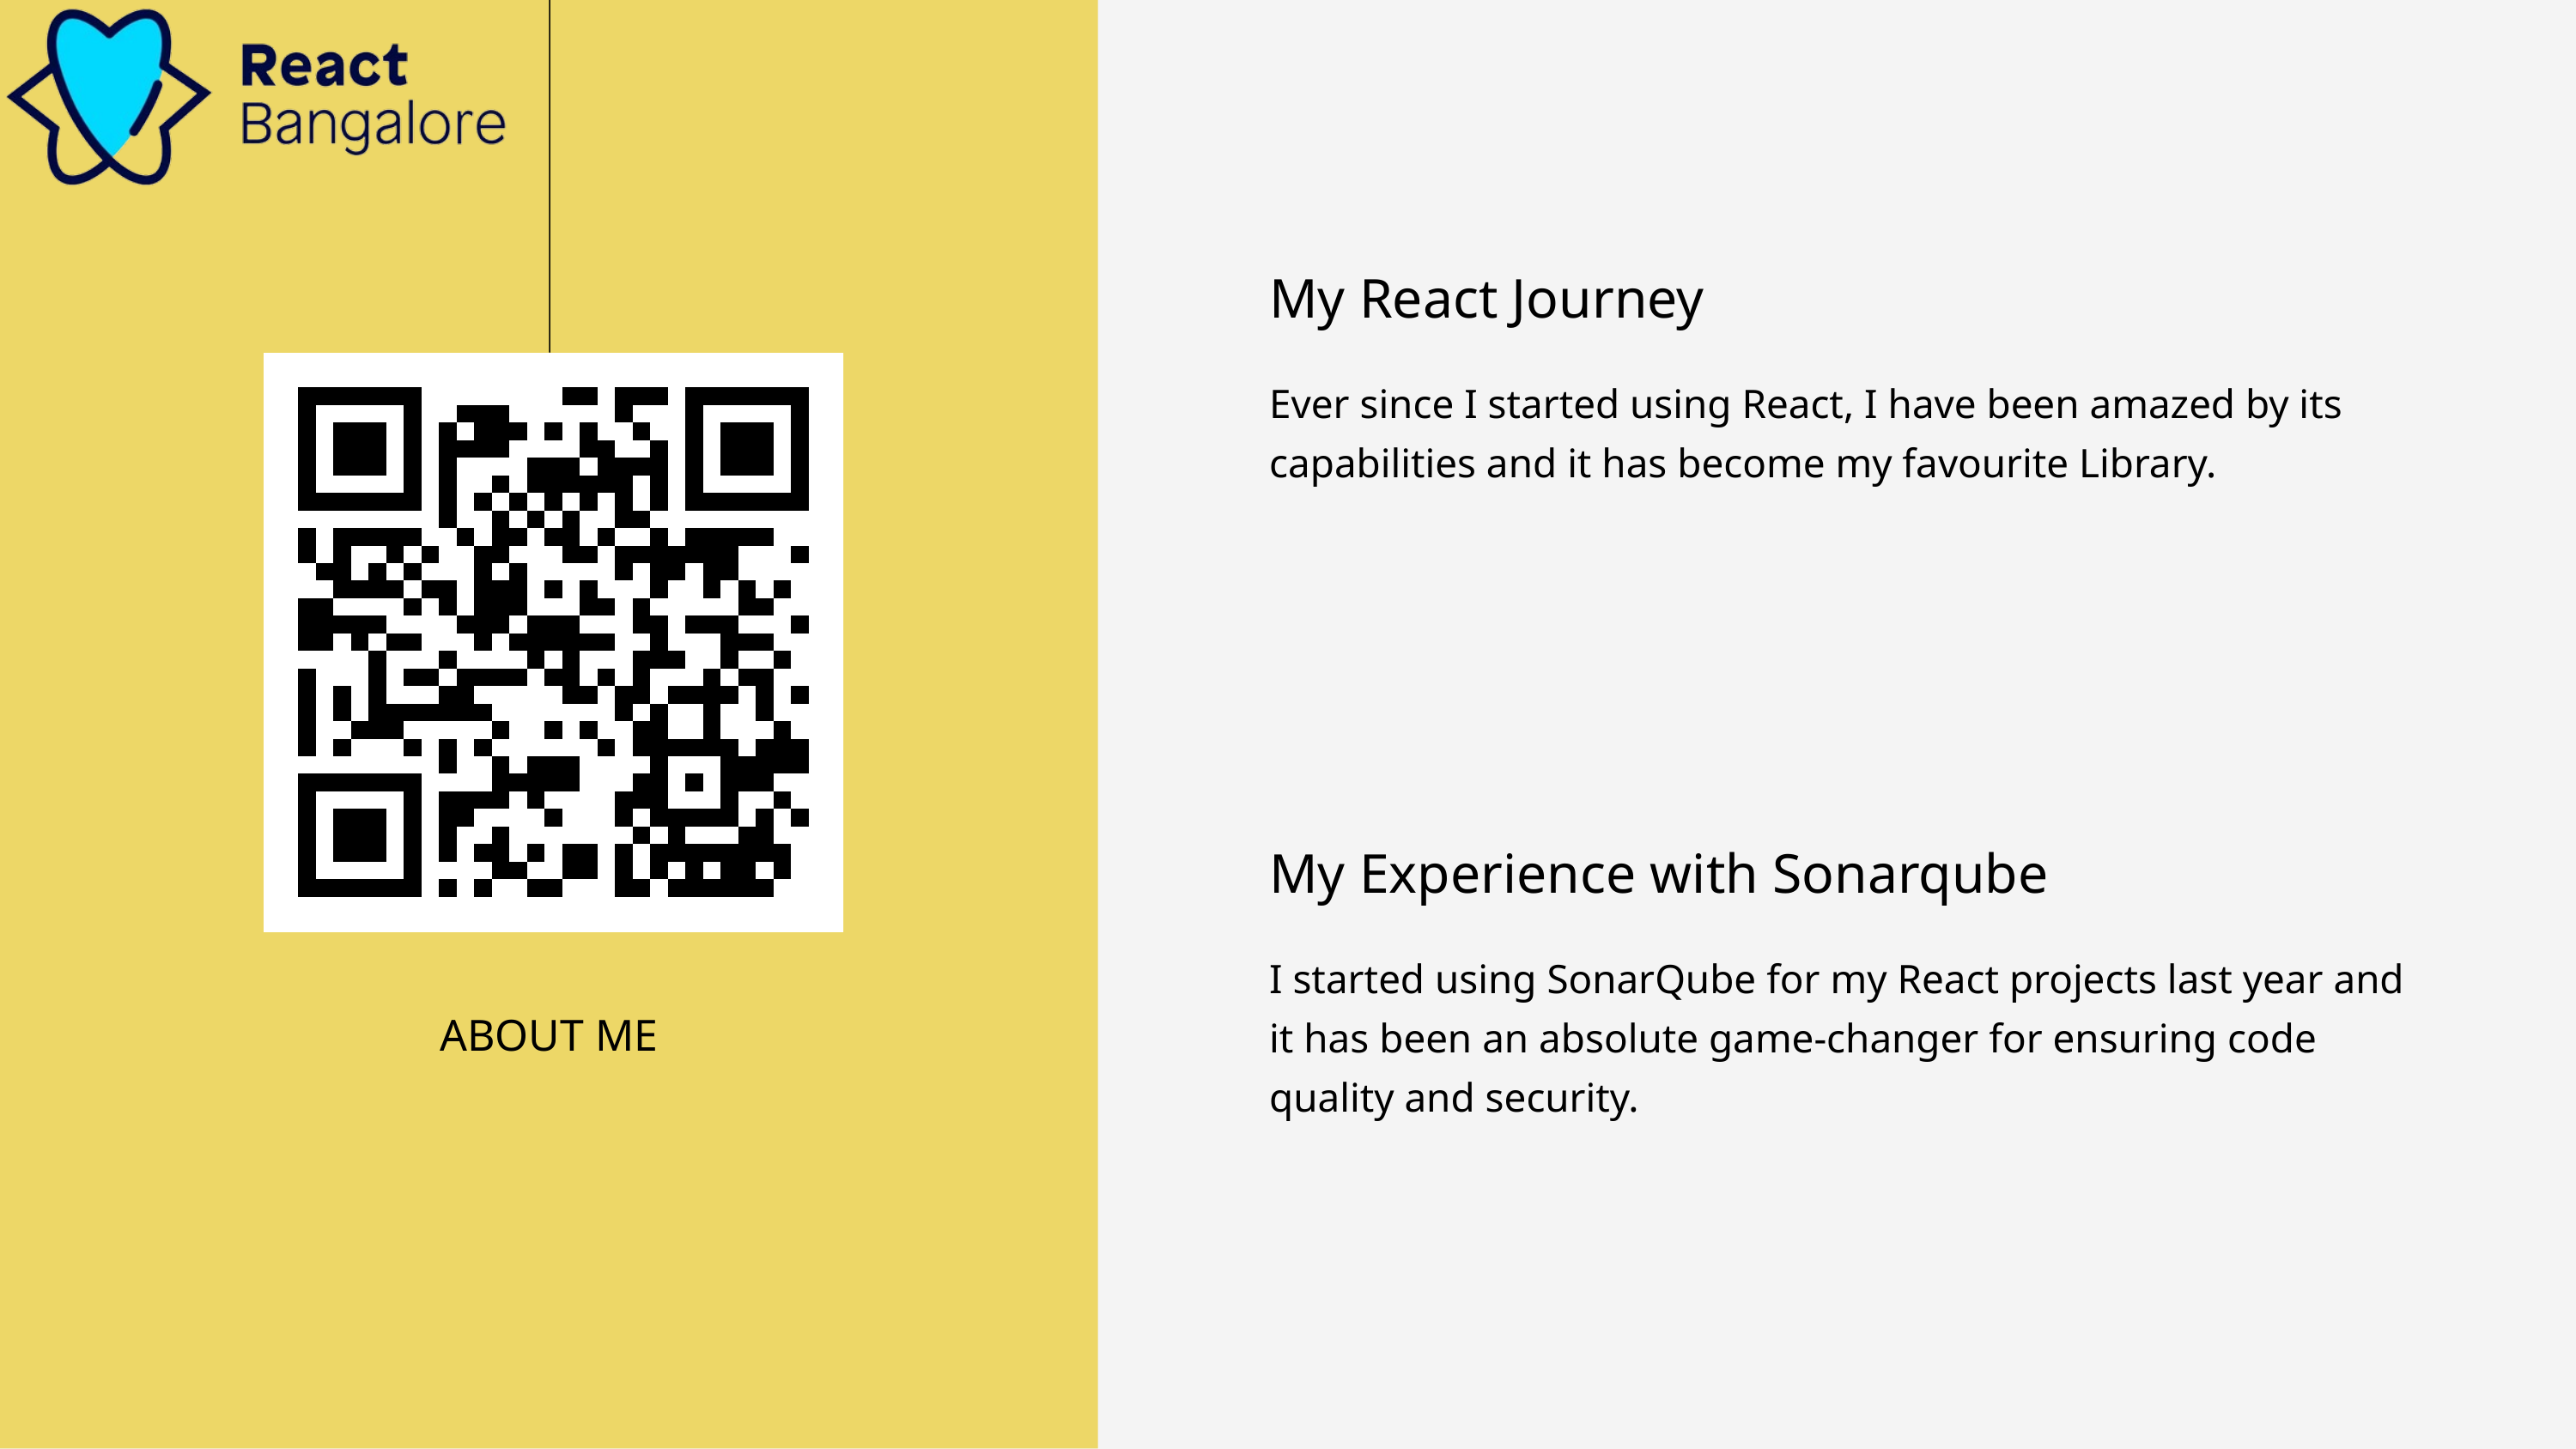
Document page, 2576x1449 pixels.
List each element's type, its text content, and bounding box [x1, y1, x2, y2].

text_box [0, 0, 1098, 1449]
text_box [1268, 258, 2413, 480]
text_box [1, 0, 526, 196]
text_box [263, 352, 844, 933]
text_box ABOUT ME [283, 1009, 815, 1060]
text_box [1268, 834, 2413, 1113]
